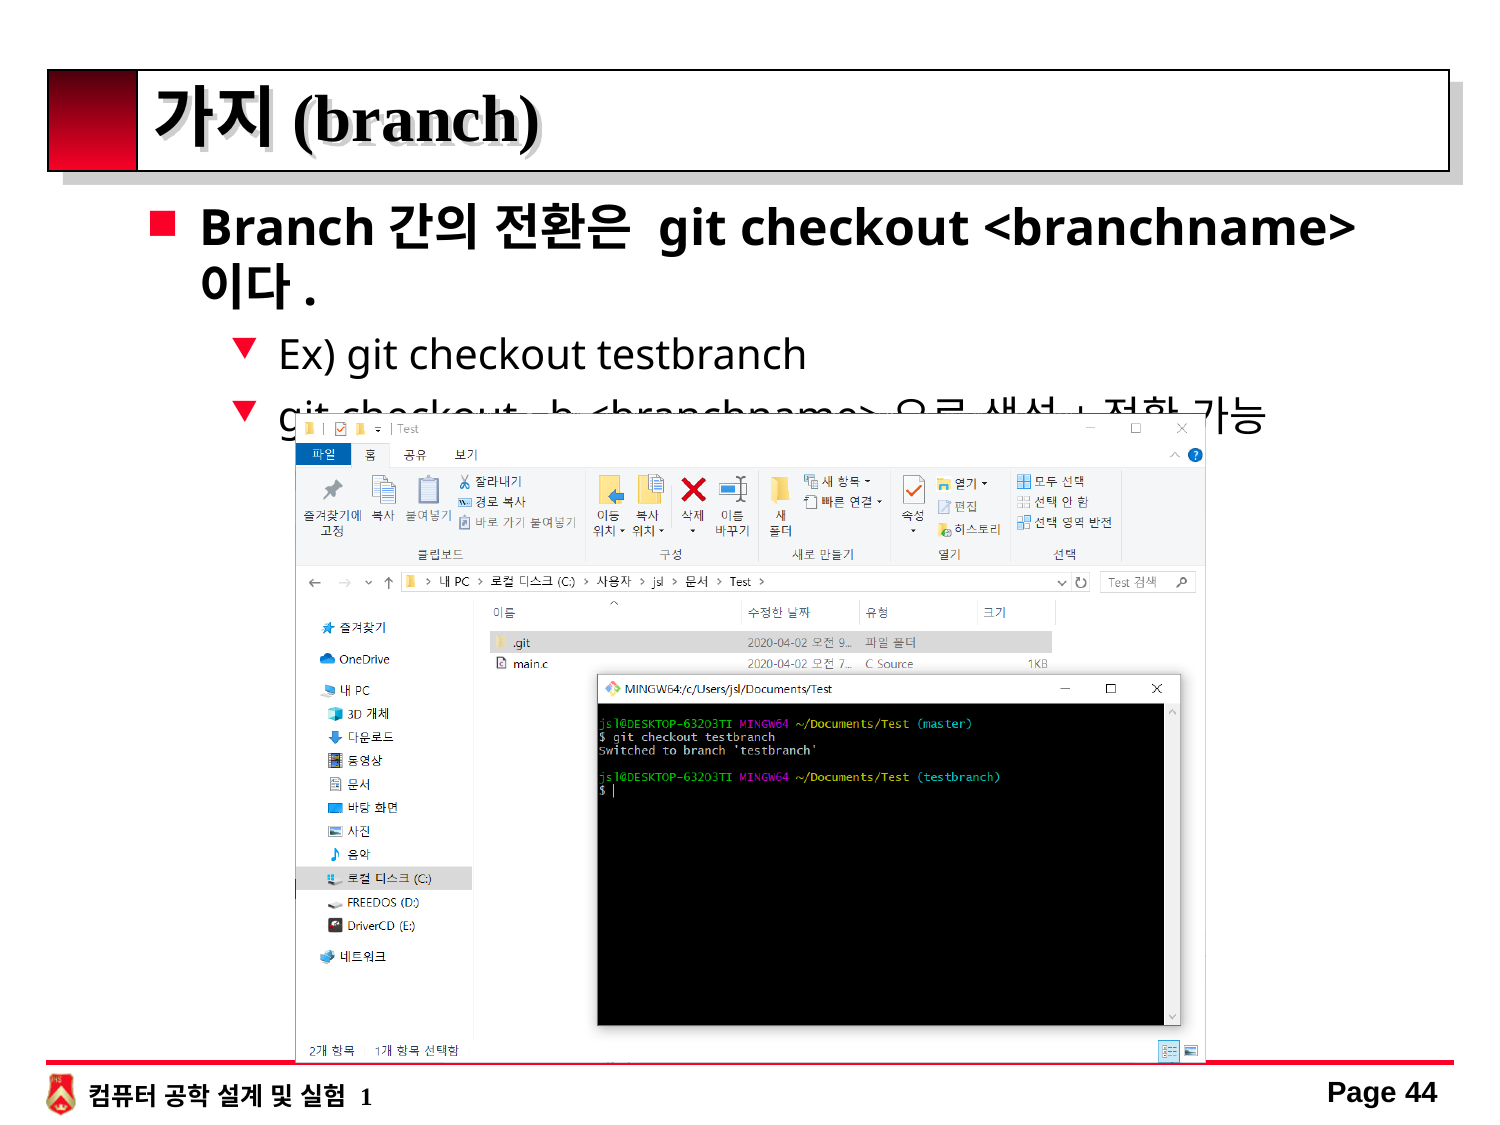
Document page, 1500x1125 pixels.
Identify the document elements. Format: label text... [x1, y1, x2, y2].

picture [295, 413, 1207, 1064]
list Branch간의 전환은 git checkout <branchname> 이다. Ex) git checkout testbranch git checkout –b <branchname>으로 생성+전환 가능 [137, 187, 1454, 985]
title 가지(branch) [138, 65, 1455, 179]
picture [44, 1068, 80, 1119]
slide_number Page 44 [1301, 1066, 1464, 1117]
